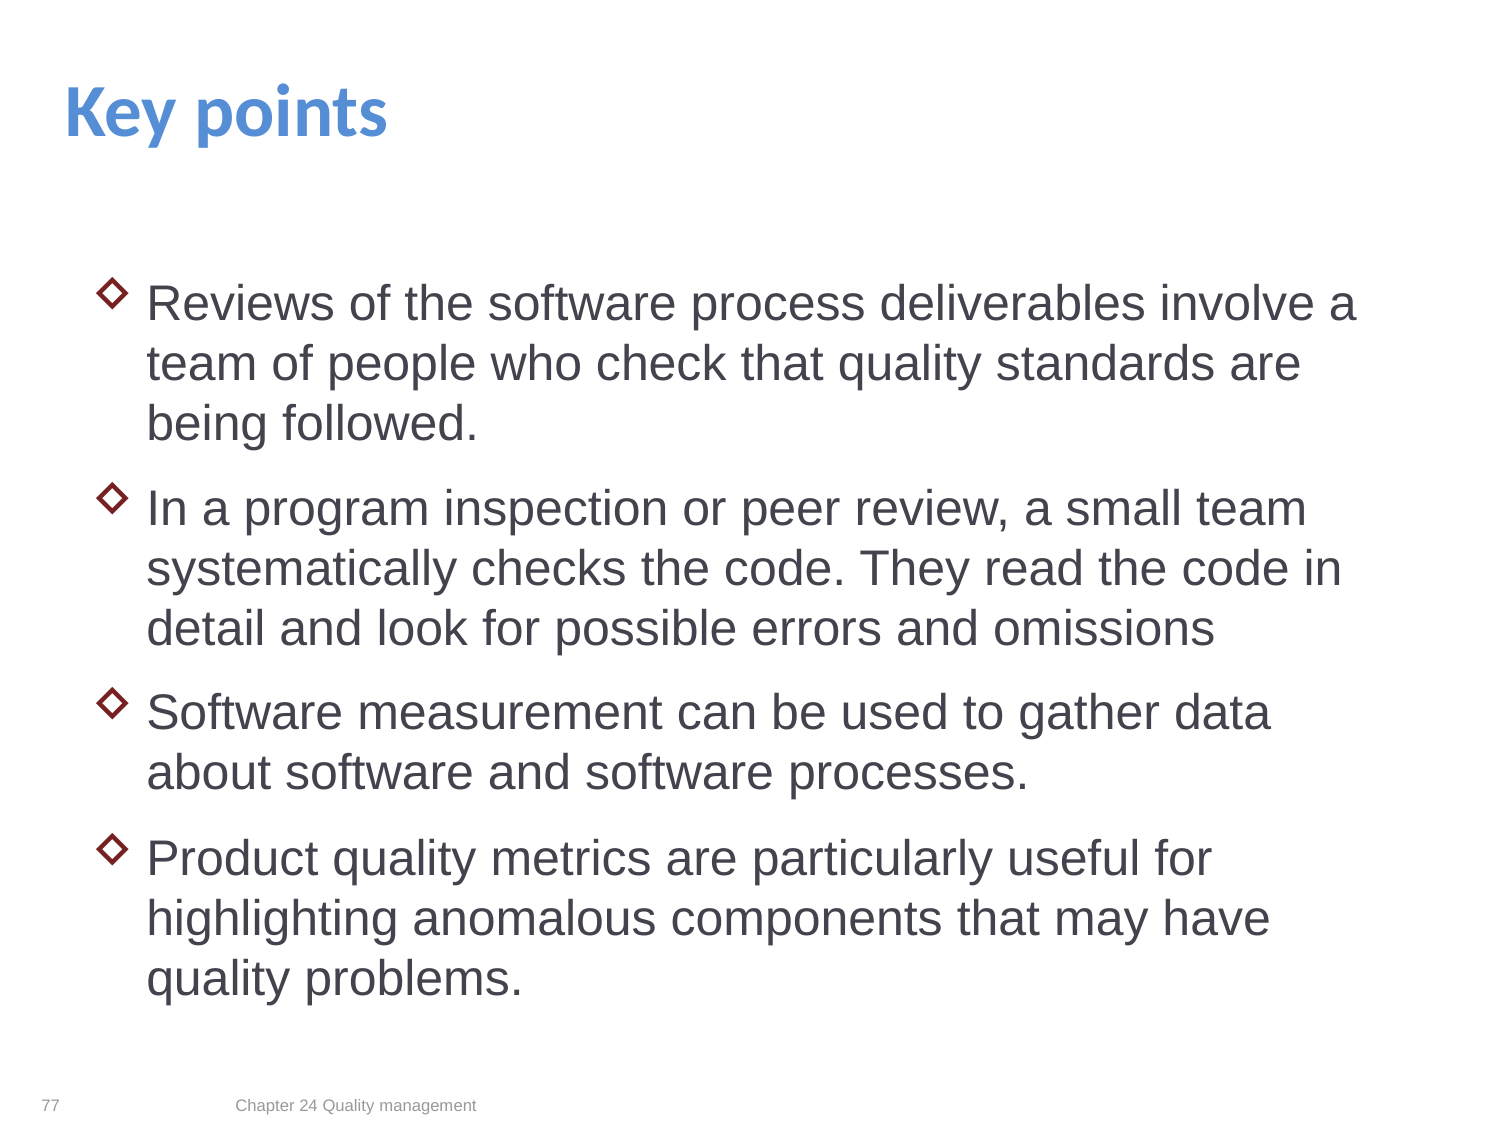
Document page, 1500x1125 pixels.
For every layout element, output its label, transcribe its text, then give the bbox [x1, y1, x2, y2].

title Key points [50, 50, 1450, 163]
list Reviews of the software process deliverables involve a team of people who check that quality standards are being followed. In a program inspection or peer review, a small team systematically checks the code. They read the code in detail and look for possible errors and omissions Software measurement can be used to gather data about software and software processes. Product quality metrics are particularly useful for highlighting anomalous components that may have quality problems. [75, 262, 1425, 1005]
footer Chapter 24 Quality management [62, 1087, 651, 1125]
slide_number 77 [0, 1087, 62, 1125]
